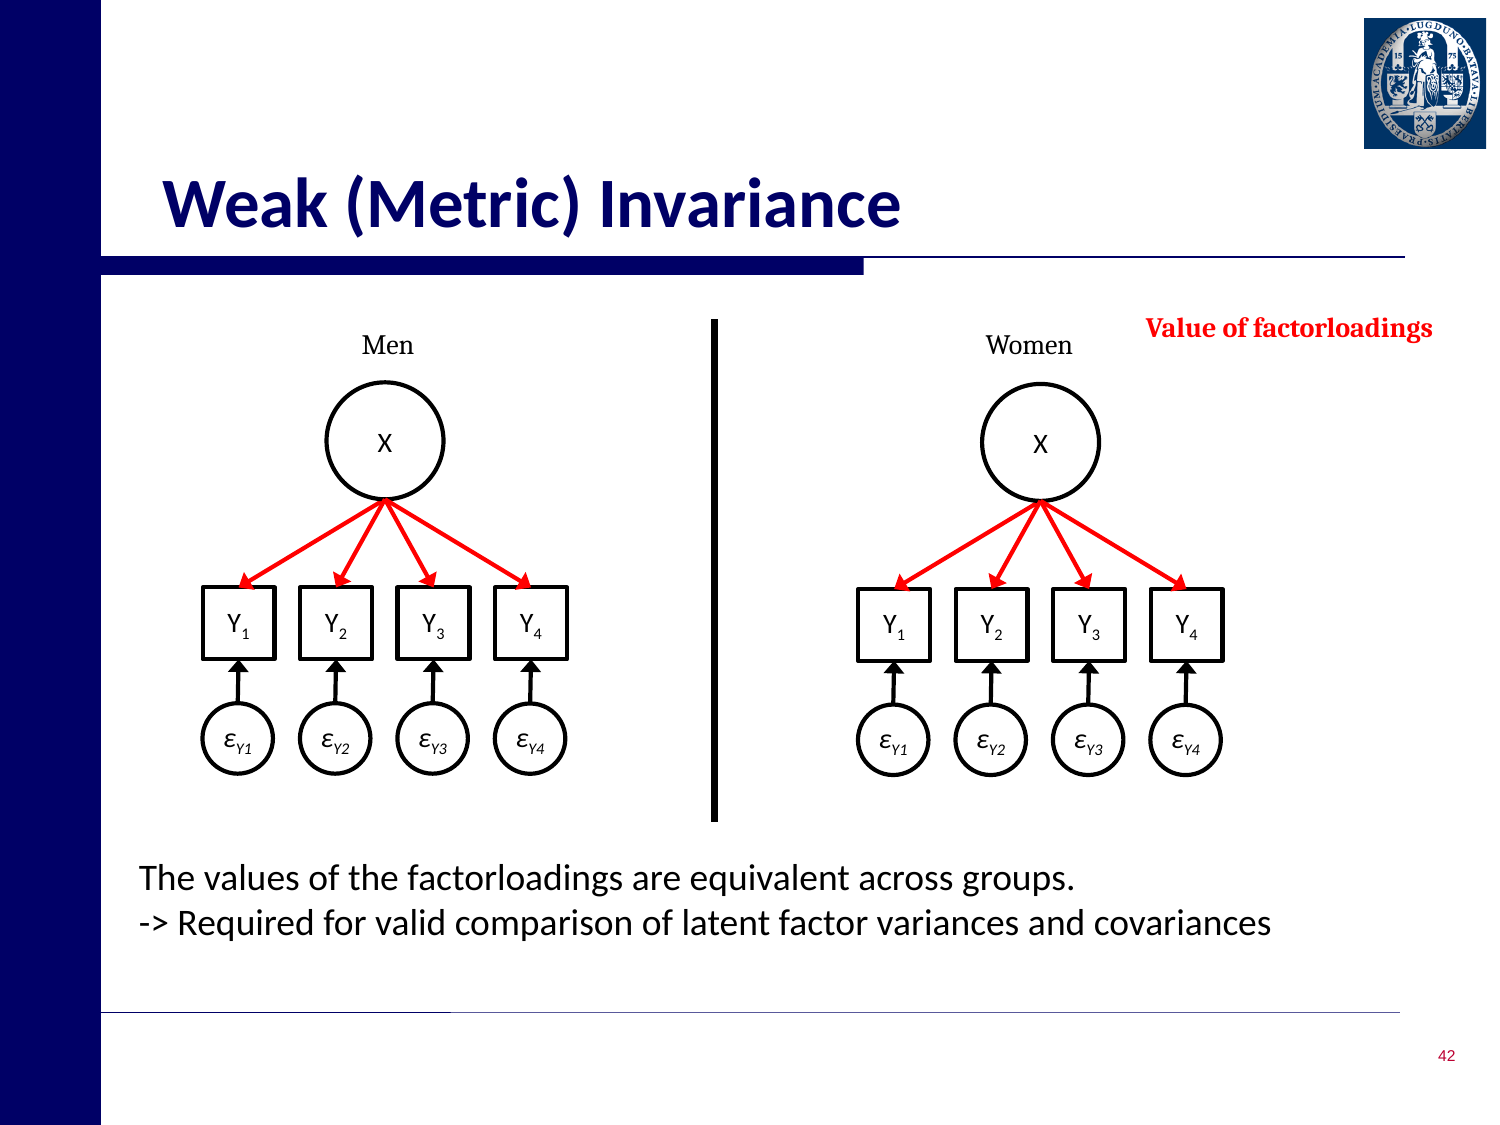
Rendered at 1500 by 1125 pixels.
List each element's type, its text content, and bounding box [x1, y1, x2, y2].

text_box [991, 500, 1037, 590]
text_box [335, 499, 380, 588]
text_box Y1 [856, 587, 932, 663]
text_box Y1 [201, 585, 277, 661]
text_box Y3 [1051, 598, 1127, 663]
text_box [1040, 500, 1187, 590]
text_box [238, 499, 333, 588]
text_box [893, 500, 990, 590]
text_box Y4 [1149, 587, 1225, 663]
text_box Women [970, 319, 1325, 368]
slide_number 42 [1158, 1011, 1471, 1099]
text_box εY3 [1050, 702, 1126, 778]
text_box Y2 [298, 596, 374, 661]
text_box Value of factorloadings [1131, 302, 1500, 351]
text_box εY4 [1148, 703, 1223, 778]
text_box Y2 [954, 598, 1030, 663]
text_box εY2 [953, 702, 1029, 778]
text_box X [324, 380, 446, 496]
text_box εY3 [395, 701, 470, 776]
picture [1364, 18, 1487, 149]
text_box εY1 [855, 702, 931, 778]
text_box Men [346, 319, 691, 368]
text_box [384, 499, 532, 588]
text_box εY1 [200, 701, 276, 776]
text_box Y4 [493, 585, 569, 661]
text_box εY4 [492, 701, 568, 776]
text_box X [979, 381, 1102, 498]
text_box εY2 [297, 701, 373, 776]
text_box The values of the factorloadings are equivalent across groups. -> Required for valid comparison of latent factor variances and covariances [123, 845, 1417, 951]
text_box Y3 [395, 596, 472, 661]
title Weak (Metric) Invariance [147, 50, 1301, 250]
